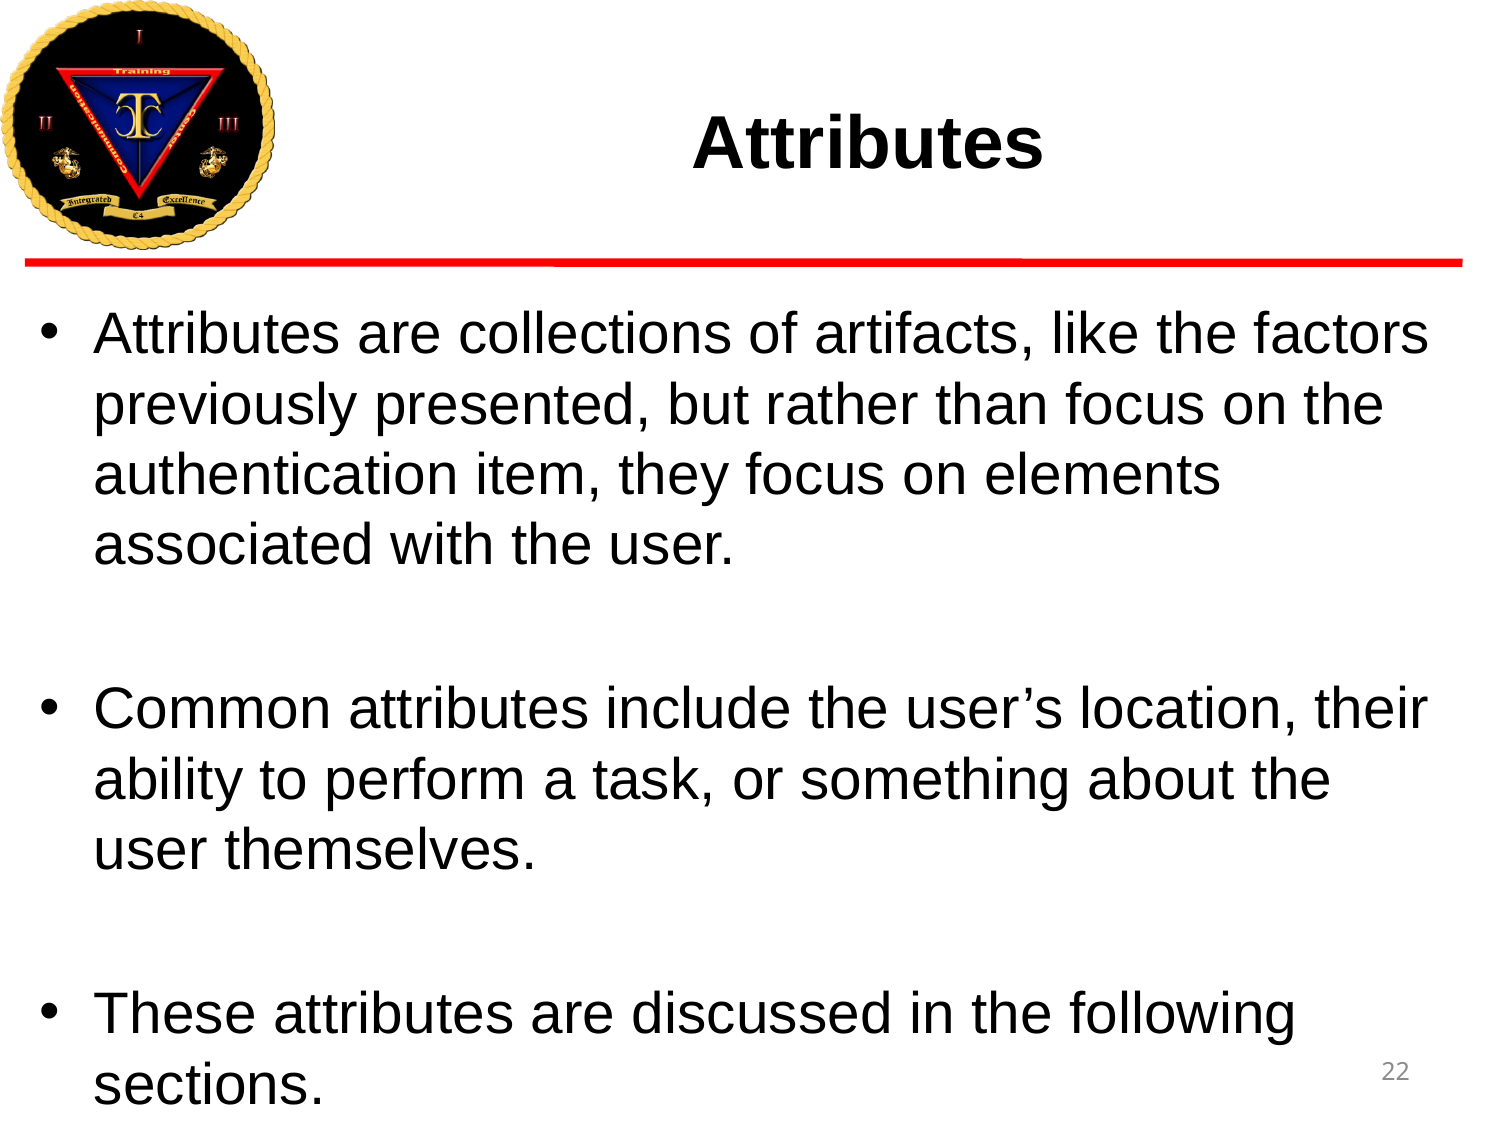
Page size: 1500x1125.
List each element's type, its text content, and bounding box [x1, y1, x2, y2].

slide_number 22 [1074, 1042, 1425, 1103]
title Attributes [274, 44, 1463, 233]
picture [0, 0, 275, 250]
list Attributes are collections of artifacts, like the factors previously presented, but rather than focus on the authentication item, they focus on elements associated with the user. Common attributes include the user’s location, their ability to perform a task, or something about the user themselves. These attributes are discussed in the following sections. [24, 287, 1463, 1125]
